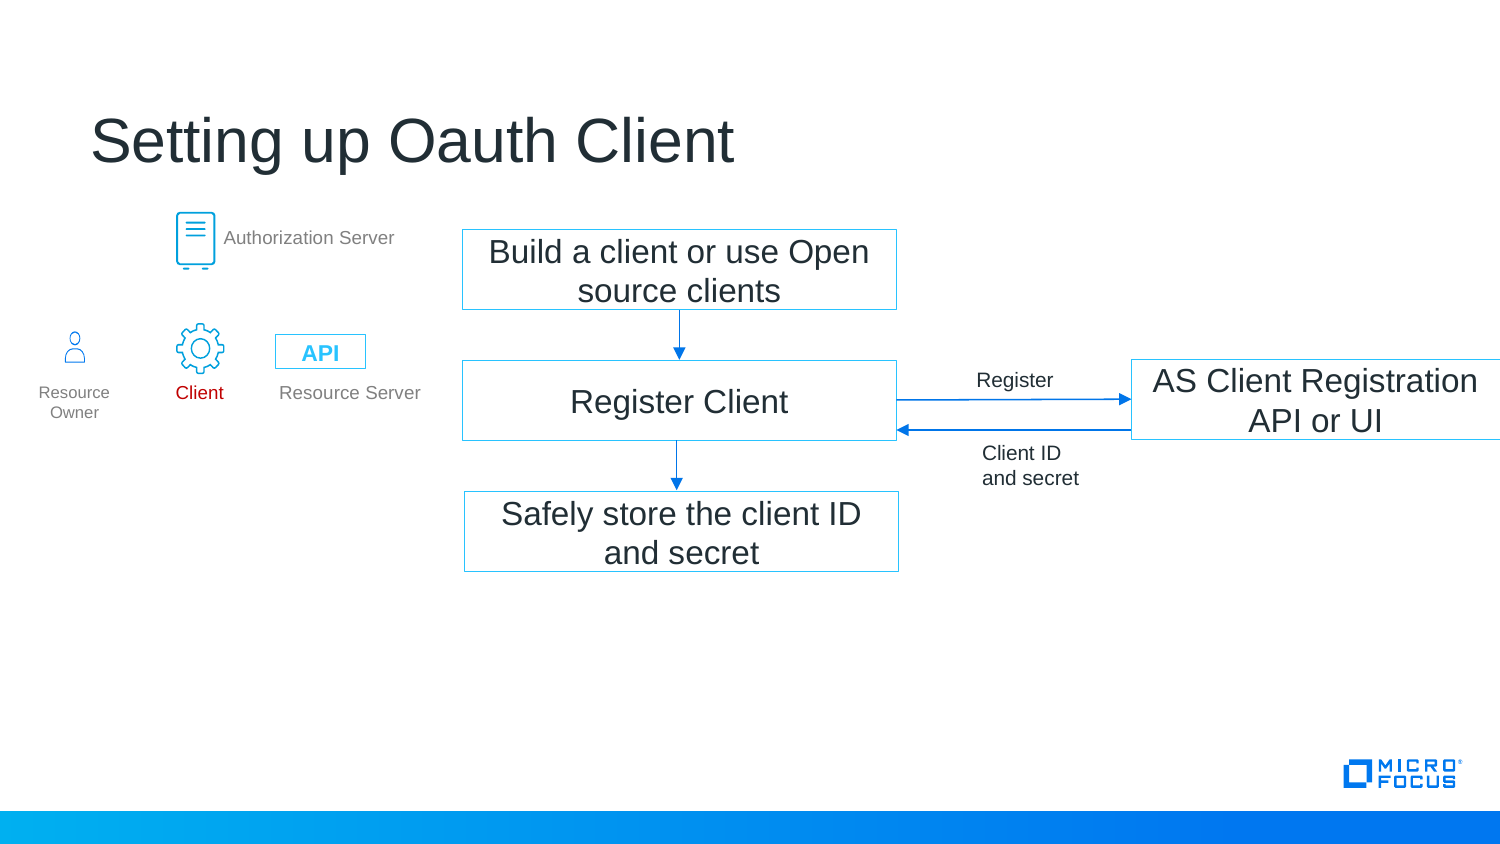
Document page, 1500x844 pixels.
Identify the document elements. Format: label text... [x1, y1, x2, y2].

text_box Register Client [460, 358, 898, 442]
text_box Safely store the client ID and secret [463, 489, 901, 574]
text_box Client ID and secret [967, 439, 1111, 497]
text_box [64, 331, 86, 363]
text_box Register [961, 359, 1073, 397]
text_box Authorization Server [219, 218, 443, 256]
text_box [175, 211, 216, 270]
text_box Client [160, 373, 250, 412]
text_box AS Client Registration API or UI [1129, 357, 1500, 441]
title Setting up Oauth Client [75, 46, 1425, 192]
text_box Resource Server [264, 373, 490, 412]
text_box API [273, 333, 367, 371]
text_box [175, 322, 225, 375]
text_box Resource Owner [2, 374, 147, 430]
text_box Build a client or use Open source clients [460, 227, 898, 312]
